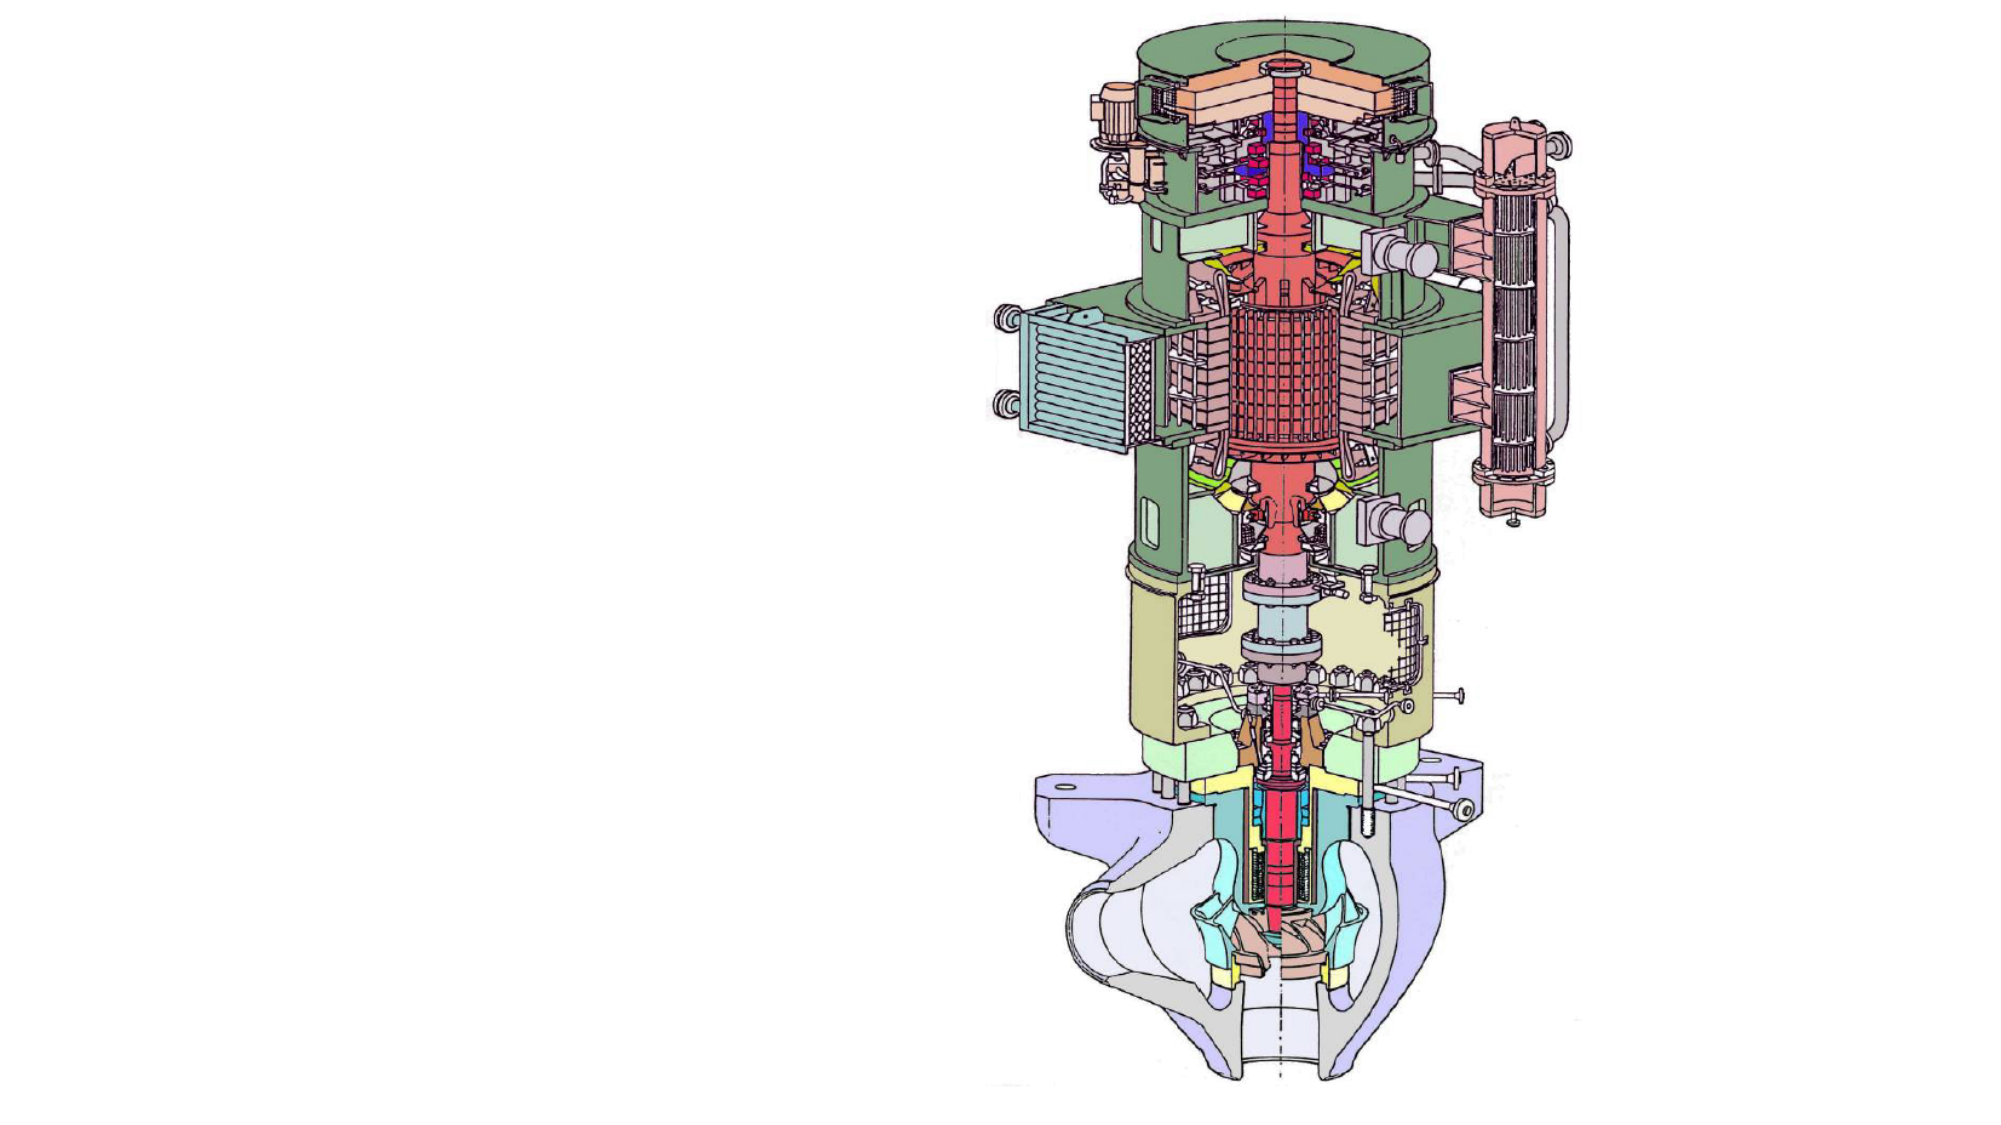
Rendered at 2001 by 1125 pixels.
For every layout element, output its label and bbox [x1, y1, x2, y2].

picture [974, 4, 1582, 1087]
